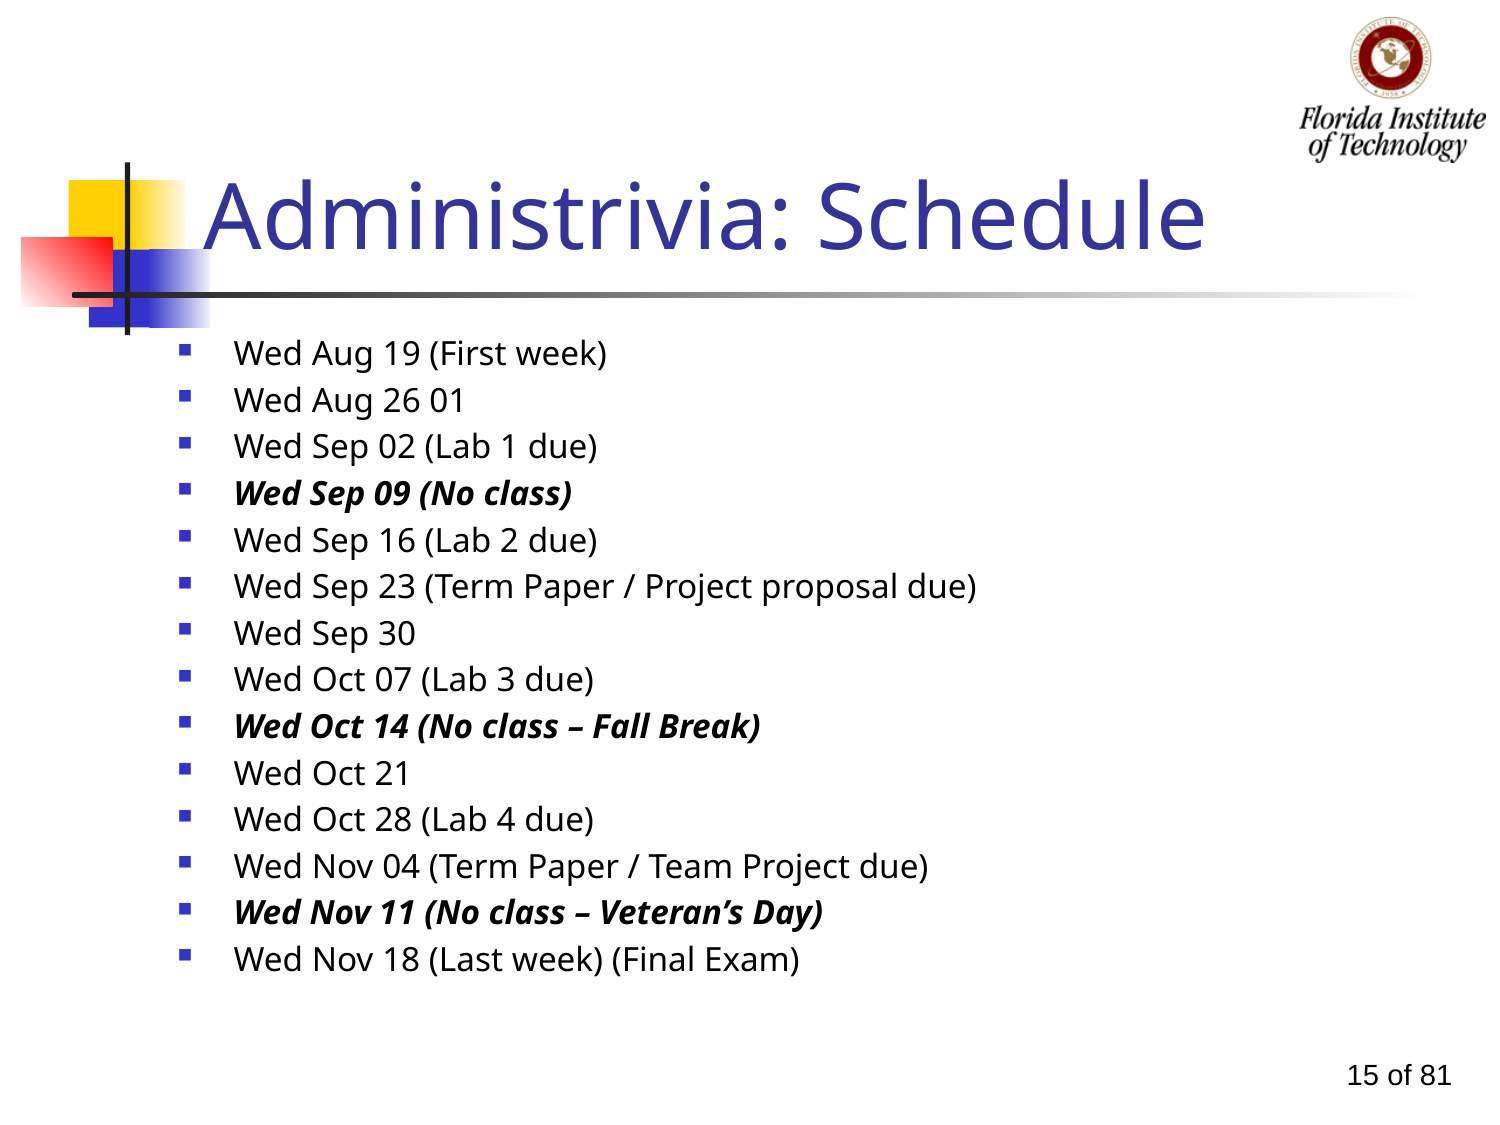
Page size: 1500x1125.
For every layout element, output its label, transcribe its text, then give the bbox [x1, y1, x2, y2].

list Wed Aug 19 (First week) Wed Aug 26 01 Wed Sep 02 (Lab 1 due) Wed Sep 09 (No class) Wed Sep 16 (Lab 2 due) Wed Sep 23 (Term Paper / Project proposal due) Wed Sep 30 Wed Oct 07 (Lab 3 due) Wed Oct 14 (No class – Fall Break) Wed Oct 21 Wed Oct 28 (Lab 4 due) Wed Nov 04 (Term Paper / Team Project due) Wed Nov 11 (No class – Veteran’s Day) Wed Nov 18 (Last week) (Final Exam) [162, 324, 1076, 1125]
title Administrivia: Schedule [188, 34, 1468, 276]
slide_number 15 of 81 [1155, 1024, 1468, 1100]
picture [1299, 17, 1486, 163]
